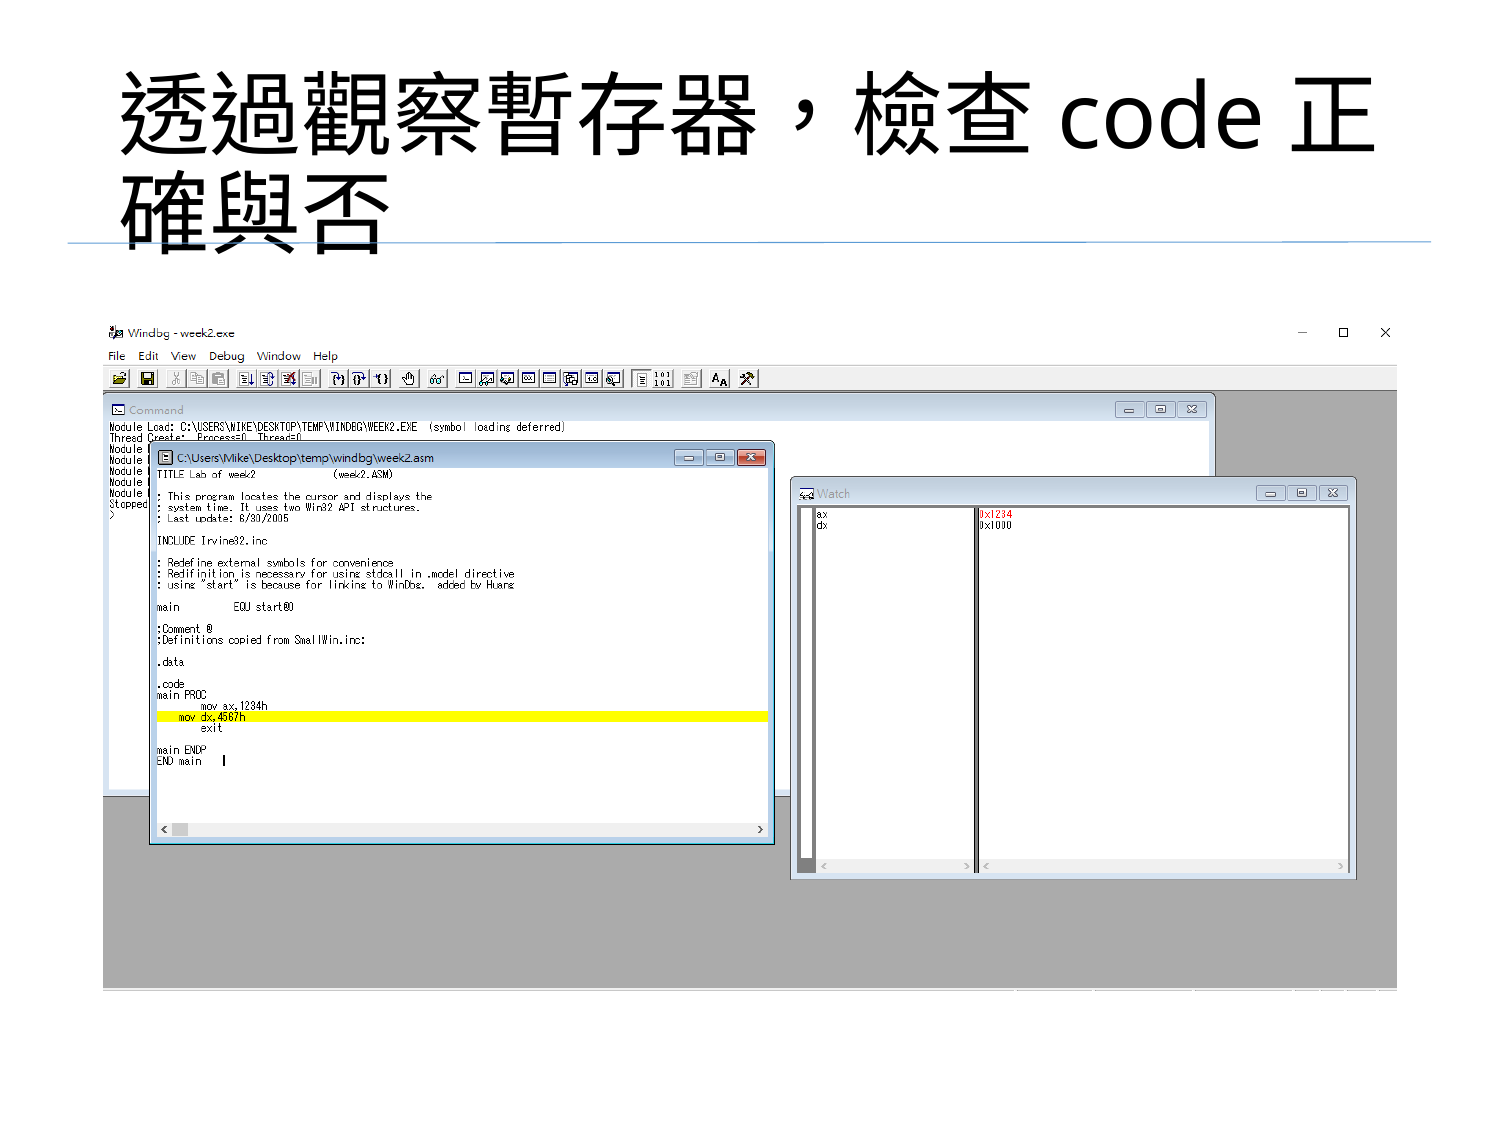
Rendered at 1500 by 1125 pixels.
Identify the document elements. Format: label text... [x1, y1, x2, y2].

title 透過觀察暫存器，檢查code正確與否 [103, 59, 1397, 241]
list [103, 321, 1397, 991]
title 透過觀察暫存器，檢查code正確與否 [103, 244, 1397, 278]
